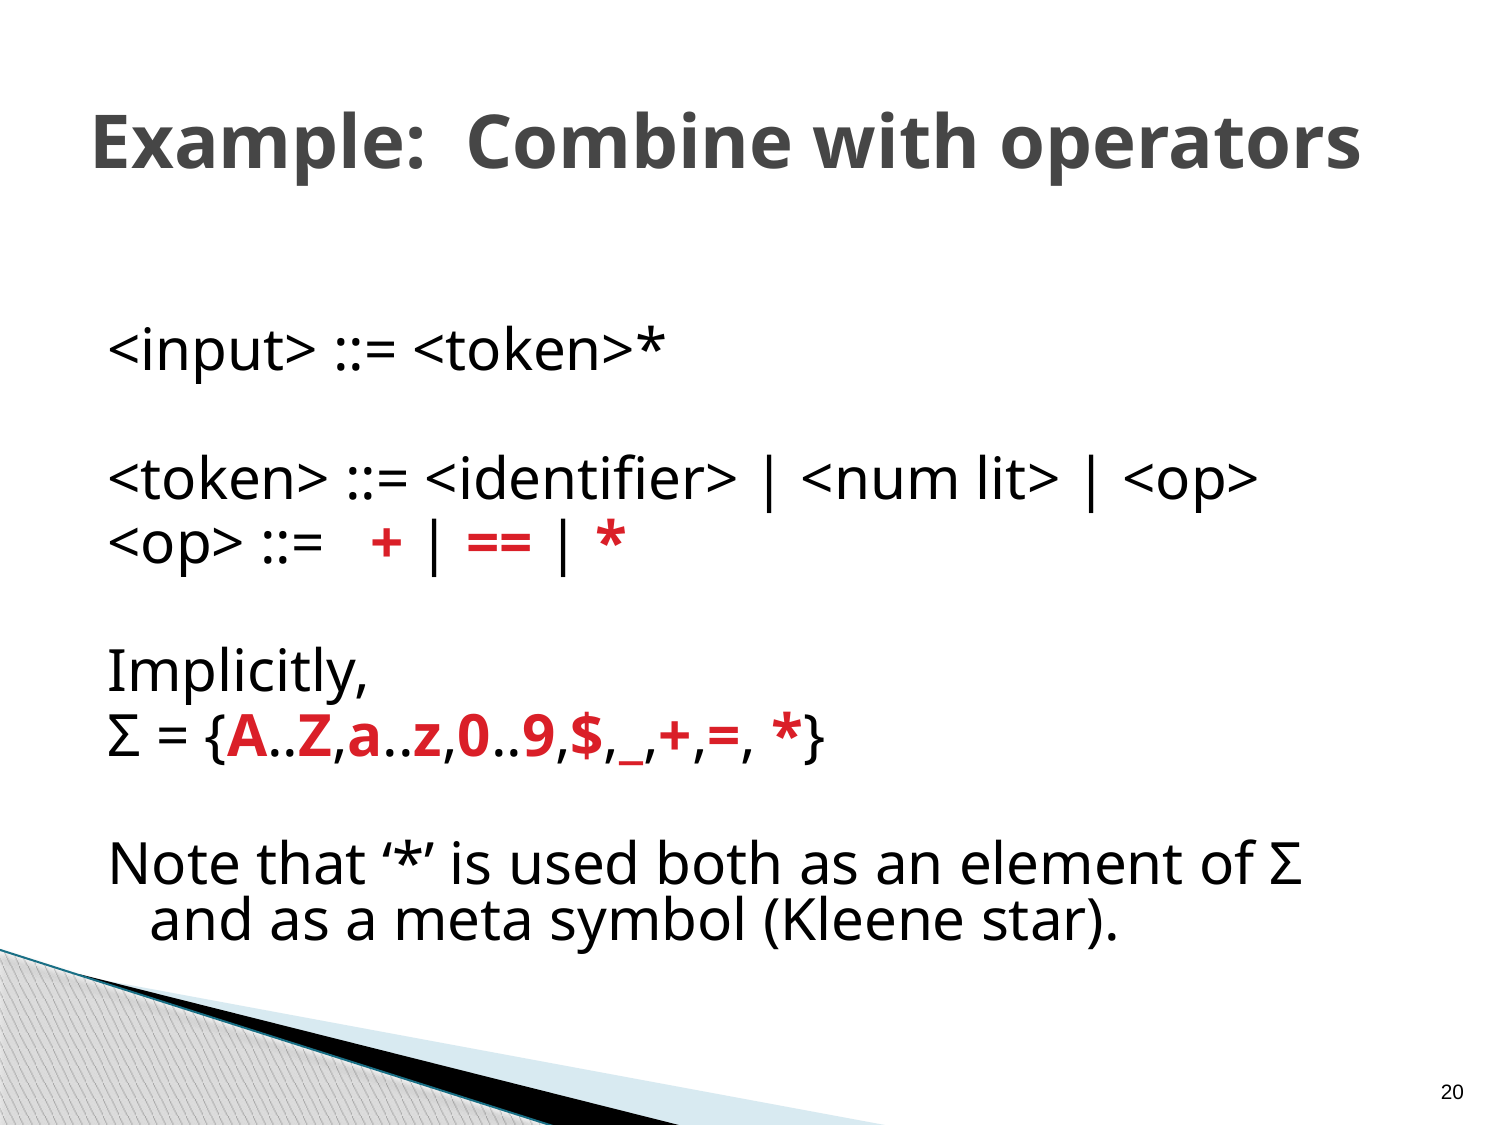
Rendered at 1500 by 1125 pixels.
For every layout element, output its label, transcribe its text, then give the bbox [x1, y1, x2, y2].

slide_number 20 [1418, 1051, 1479, 1112]
list <input> ::= <token>* <token> ::= <identifier> | <num lit> | <op> <op> ::= + | == | * Implicitly, Σ = {A..Z,a..z,0..9,$,_,+,=, *} Note that ‘*’ is used both as an element of Σ and as a meta symbol (Kleene star). [75, 243, 1425, 986]
title Example: Combine with operators [75, 45, 1425, 233]
